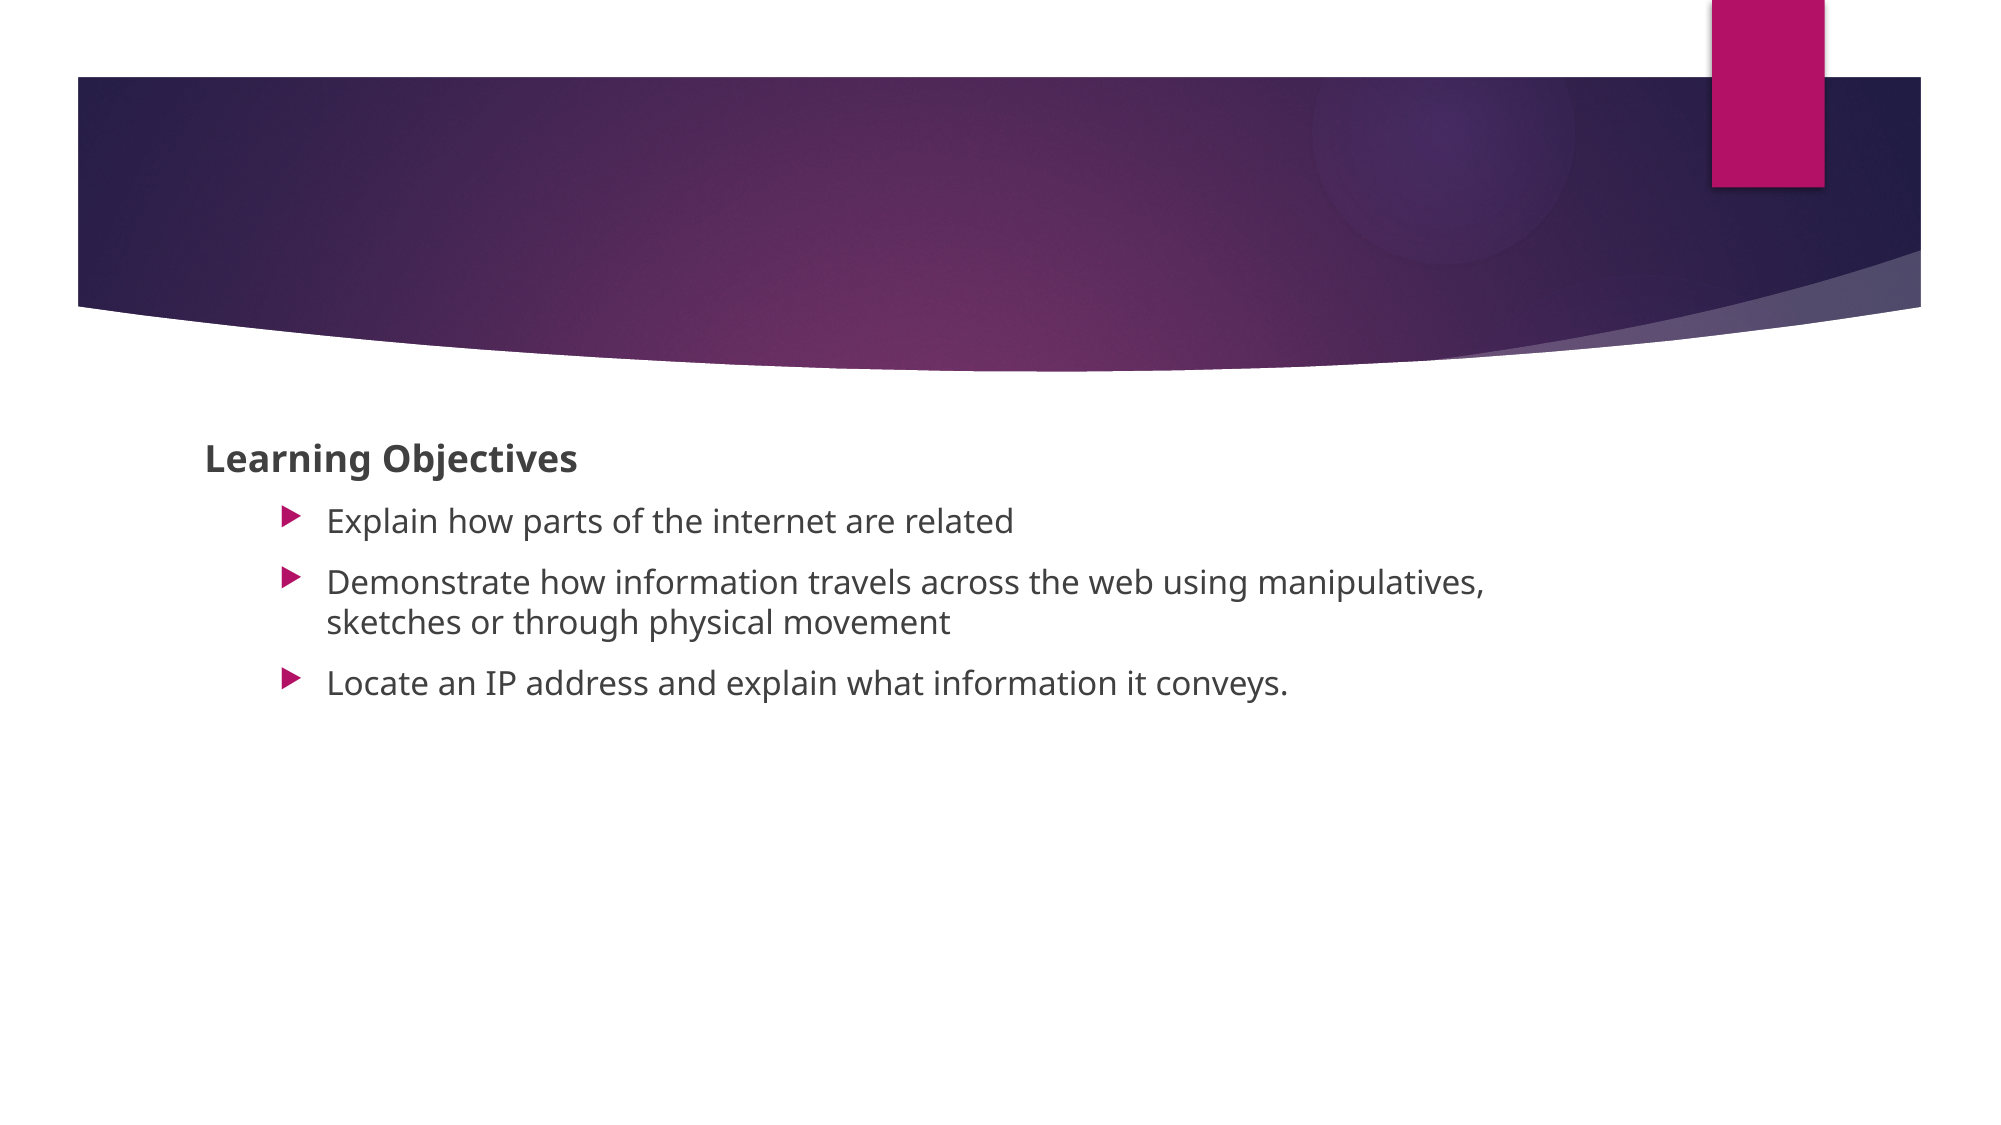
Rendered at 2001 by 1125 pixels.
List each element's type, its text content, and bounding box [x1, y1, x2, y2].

list Learning Objectives Explain how parts of the internet are related Demonstrate how information travels across the web using manipulatives, sketches or through physical movement Locate an IP address and explain what information it conveys. [189, 427, 1638, 988]
